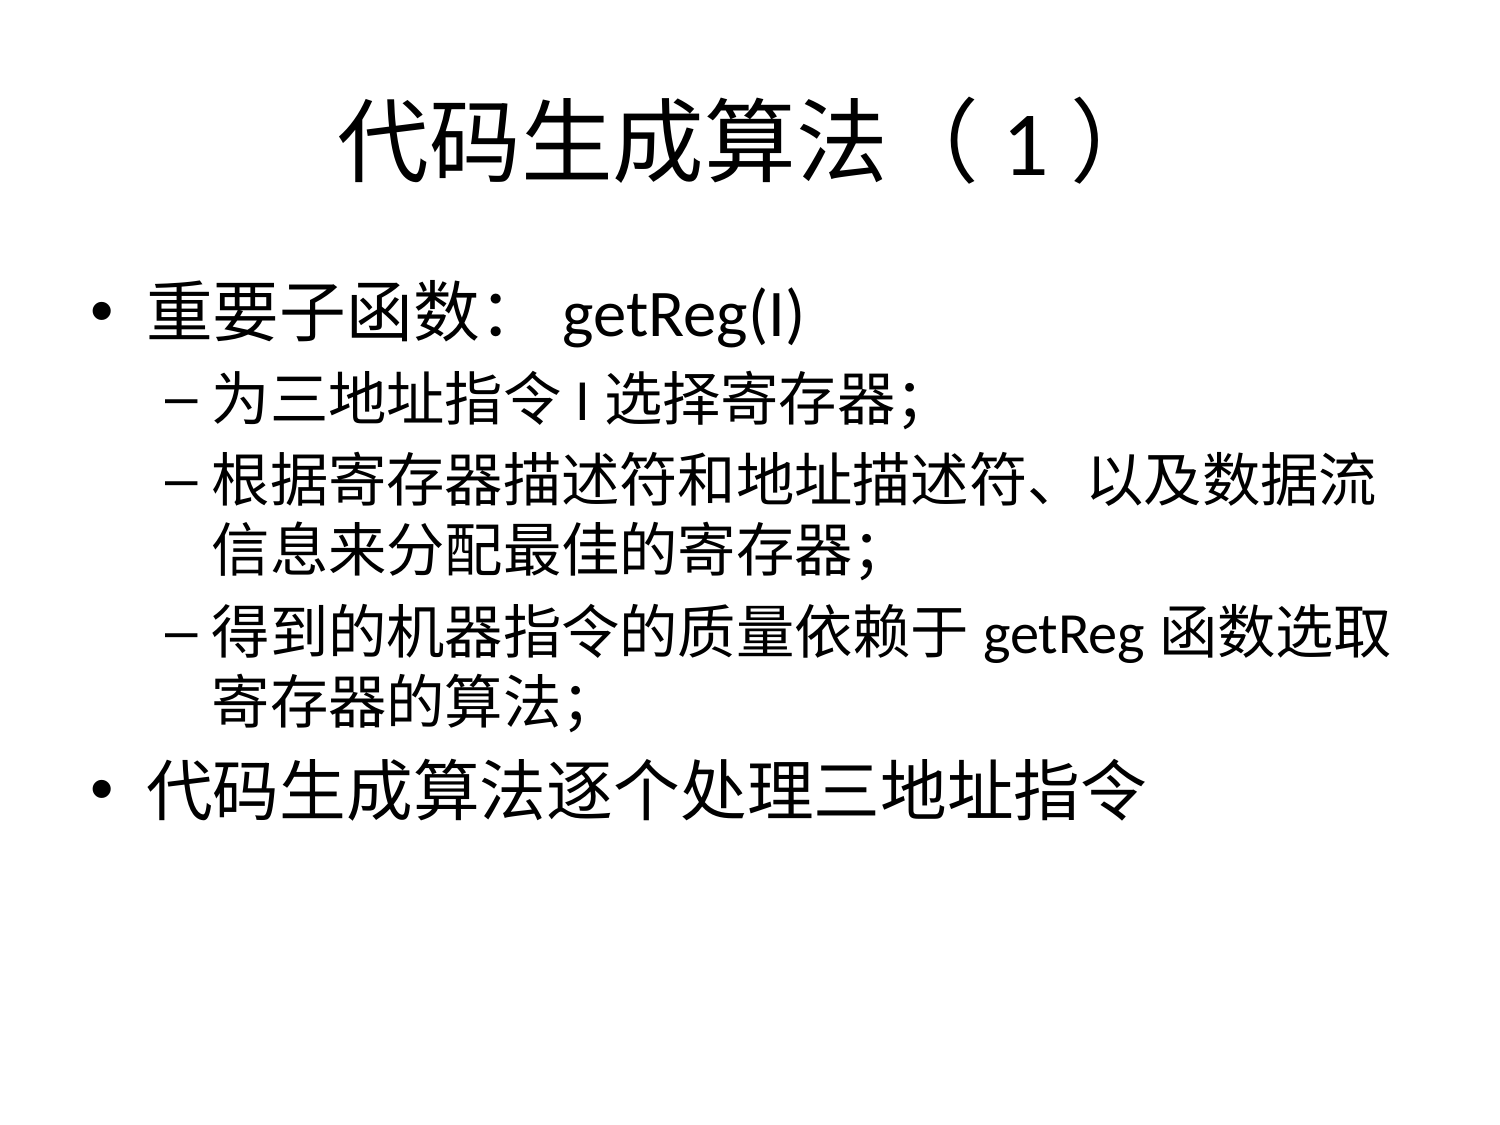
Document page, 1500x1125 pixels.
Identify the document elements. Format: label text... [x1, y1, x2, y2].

list 重要子函数：getReg(I) 为三地址指令I选择寄存器； 根据寄存器描述符和地址描述符、以及数据流信息来分配最佳的寄存器； 得到的机器指令的质量依赖于getReg函数选取寄存器的算法； 代码生成算法逐个处理三地址指令 [75, 262, 1425, 1005]
title 代码生成算法（1） [75, 45, 1425, 233]
